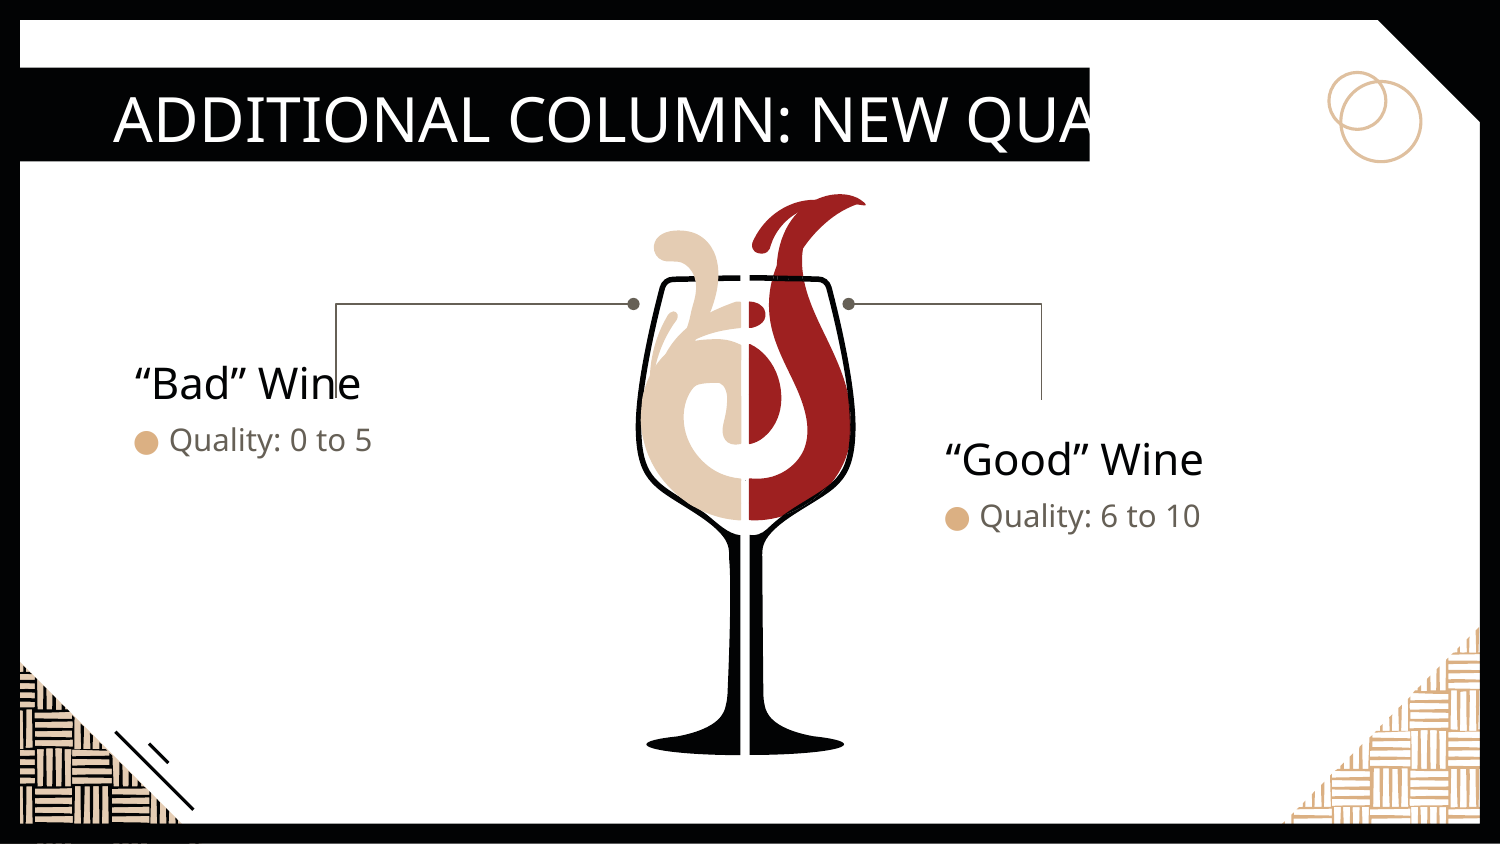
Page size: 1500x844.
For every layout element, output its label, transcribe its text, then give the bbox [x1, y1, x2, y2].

text_box [335, 300, 629, 398]
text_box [634, 194, 866, 756]
text_box Quality: 6 to 10 [924, 481, 1377, 578]
text_box Quality: 0 to 5 [113, 405, 566, 670]
text_box “Good” Wine [930, 414, 1383, 502]
title ADDITIONAL COLUMN: NEW QUALITY [98, 70, 1378, 165]
text_box [871, 303, 1043, 400]
text_box “Bad” Wine [120, 338, 573, 426]
